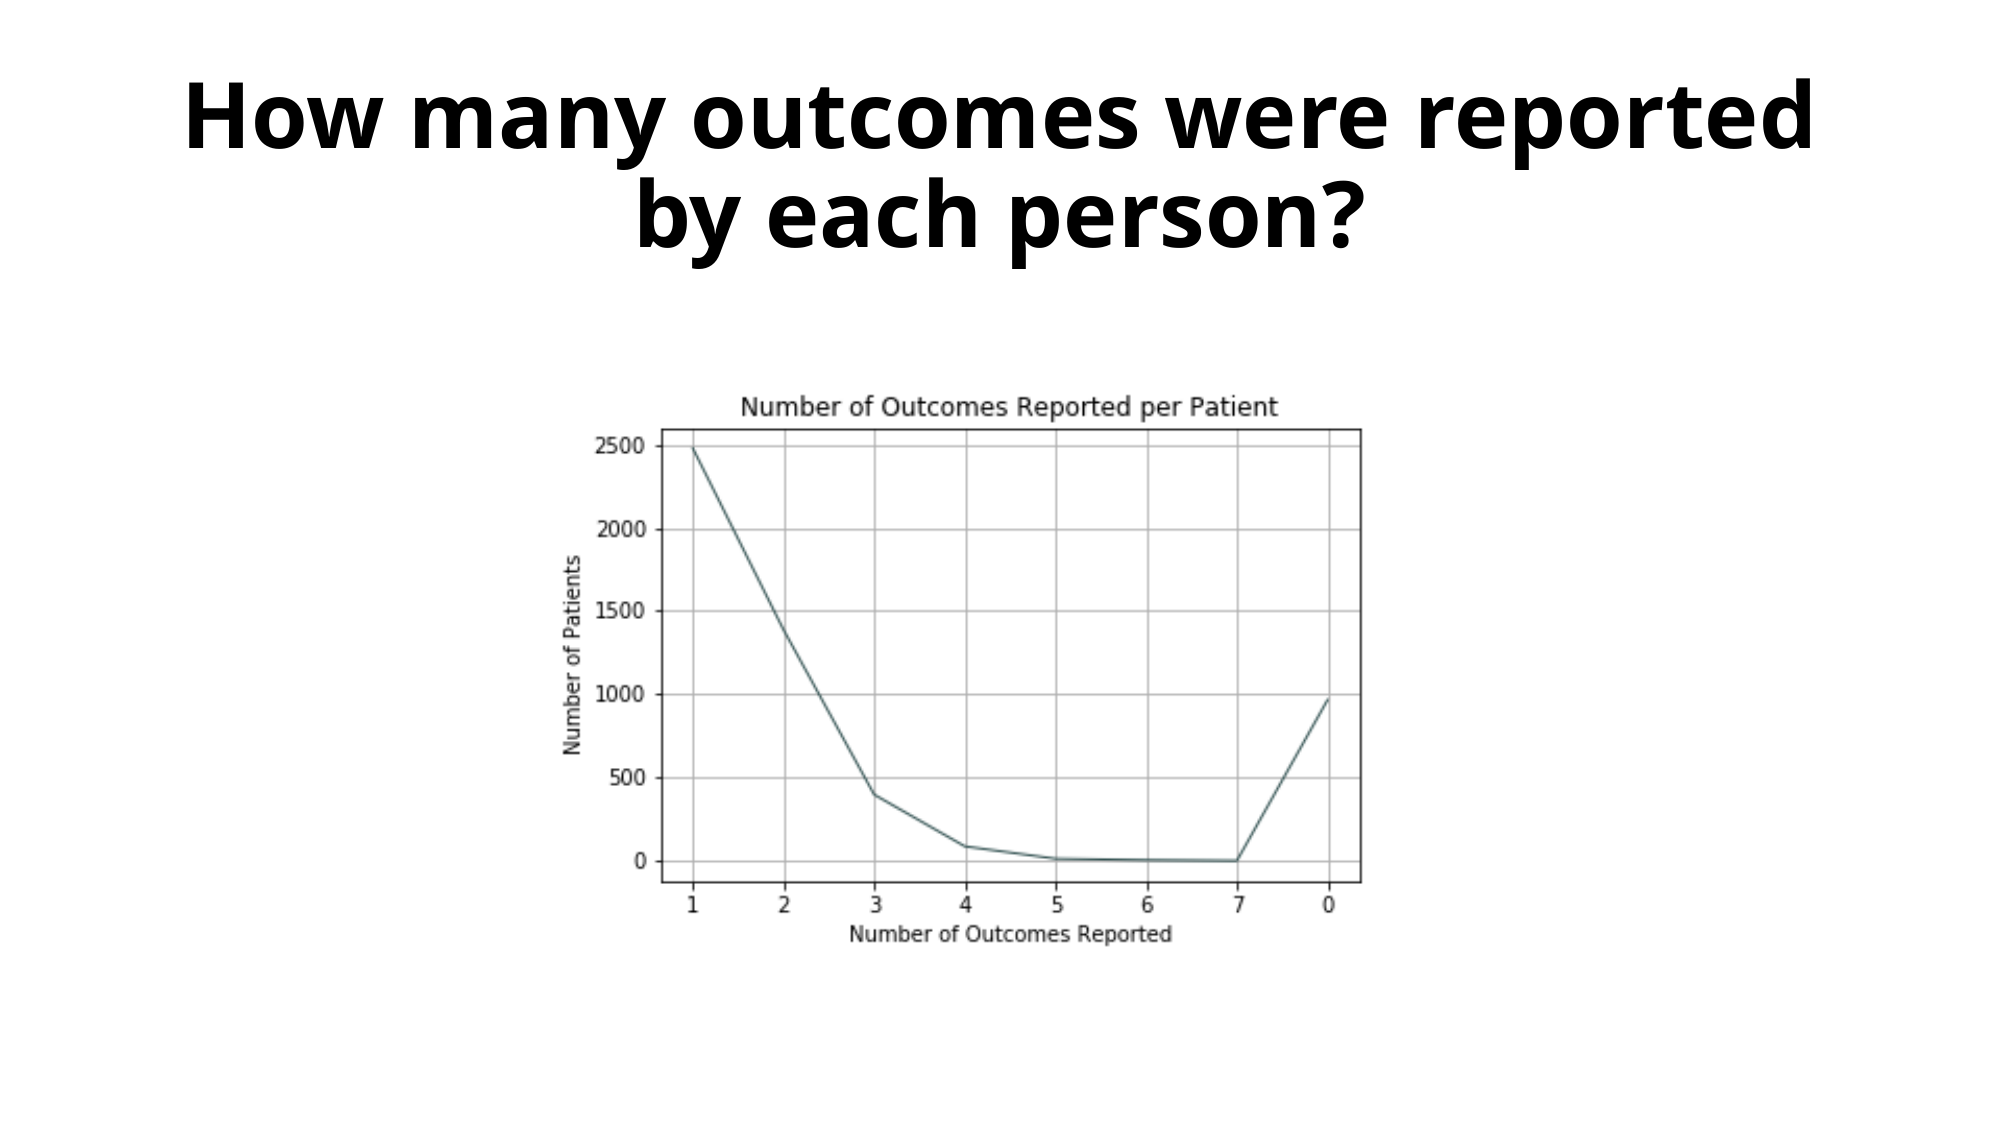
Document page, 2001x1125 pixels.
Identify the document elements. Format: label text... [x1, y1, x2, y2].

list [549, 356, 1450, 957]
title How many outcomes were reported by each person? [137, 59, 1863, 278]
